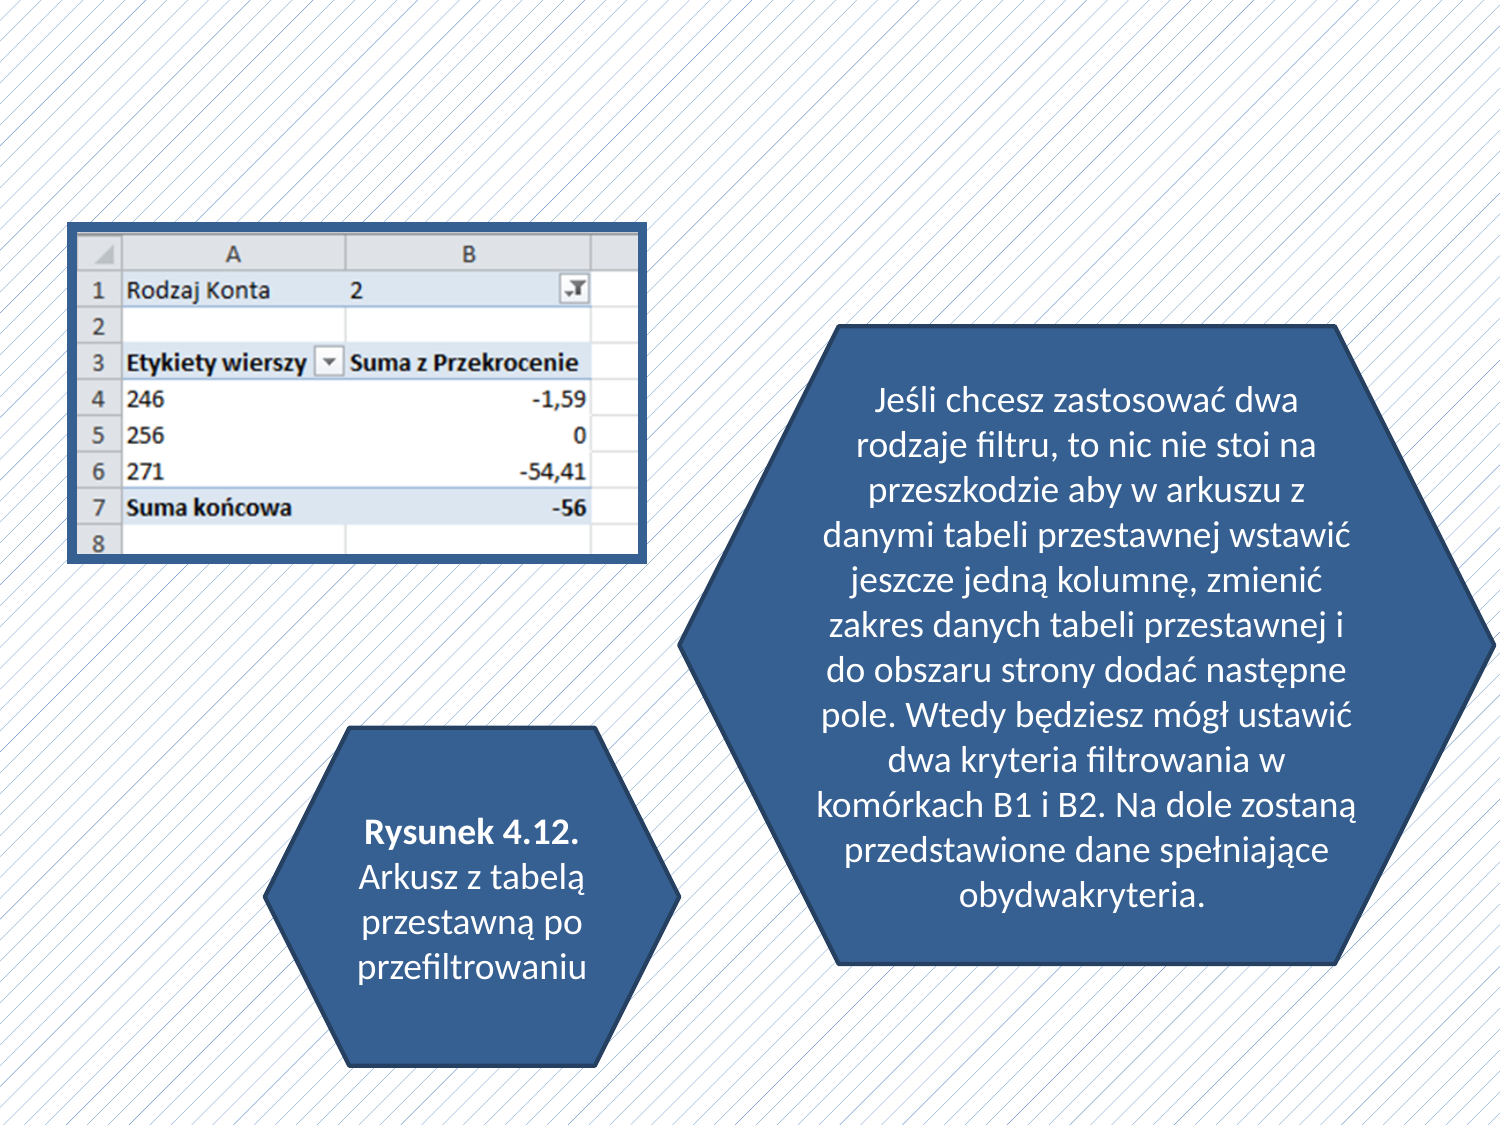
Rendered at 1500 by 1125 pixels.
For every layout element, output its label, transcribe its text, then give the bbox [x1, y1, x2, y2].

text_box Jeśli chcesz zastosować dwa rodzaje filtru, to nic nie stoi na przeszkodzie aby w arkuszu z danymi tabeli przestawnej wstawić jeszcze jedną kolumnę, zmienić zakres danych tabeli przestawnej i do obszaru strony dodać następne pole. Wtedy będziesz mógł ustawić dwa kryteria filtrowania w komórkach B1 i B2. Na dole zostaną przedstawione dane spełniające obydwakryteria. [677, 324, 1497, 967]
text_box Rysunek 4.12. Arkusz z tabelą przestawną po przefiltrowaniu [262, 725, 682, 1068]
picture [76, 231, 638, 555]
